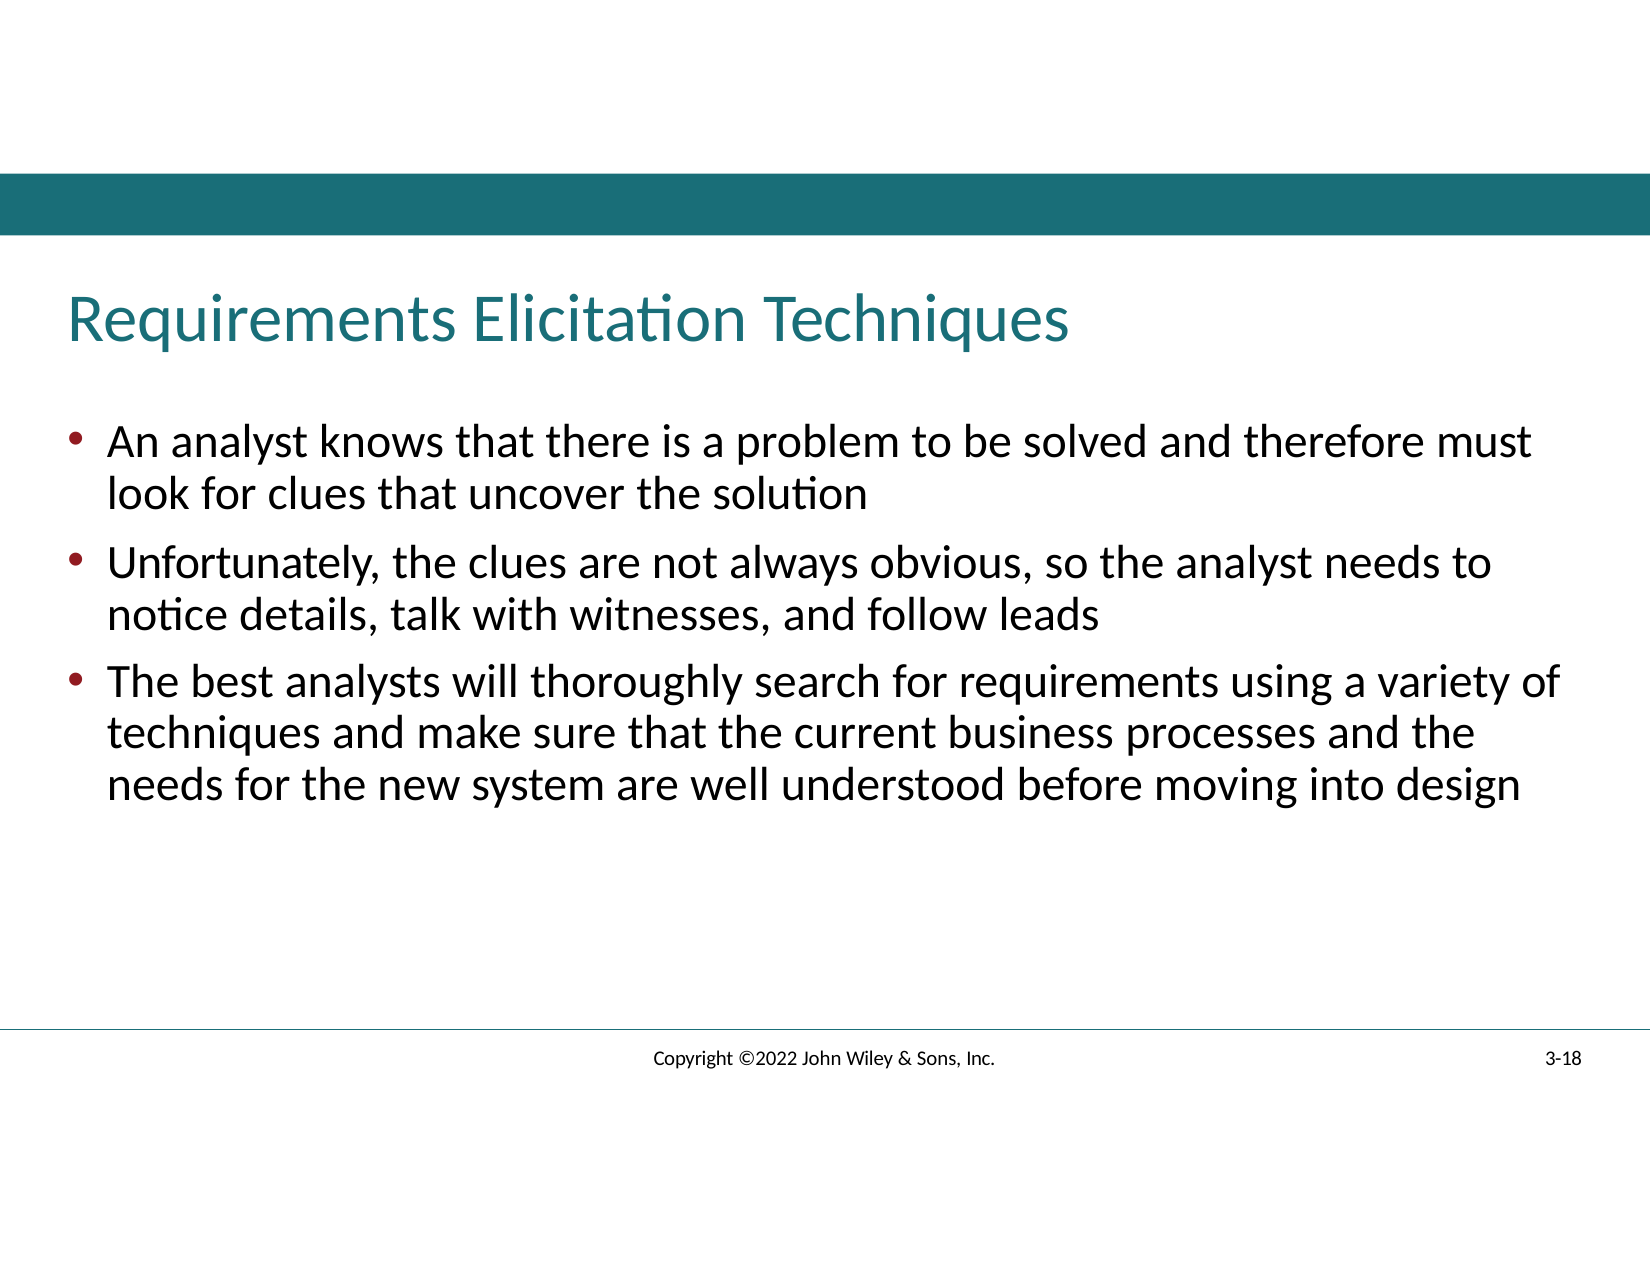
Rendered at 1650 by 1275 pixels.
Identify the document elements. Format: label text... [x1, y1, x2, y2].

text_box 3-18 [1542, 1047, 1592, 1092]
text_box An analyst knows that there is a problem to be solved and therefore must look for clues that uncover the solution Unfortunately, the clues are not always obvious, so the analyst needs to notice details, talk with witnesses, and follow leads The best analysts will thoroughly search for requirements using a variety of techniques and make sure that the current business processes and the needs for the new system are well understood before moving into design [65, 405, 1571, 812]
footer Copyright ©2022 John Wiley & Sons, Inc. [651, 1047, 999, 1275]
title Requirements Elicitation Techniques [65, 270, 1078, 405]
